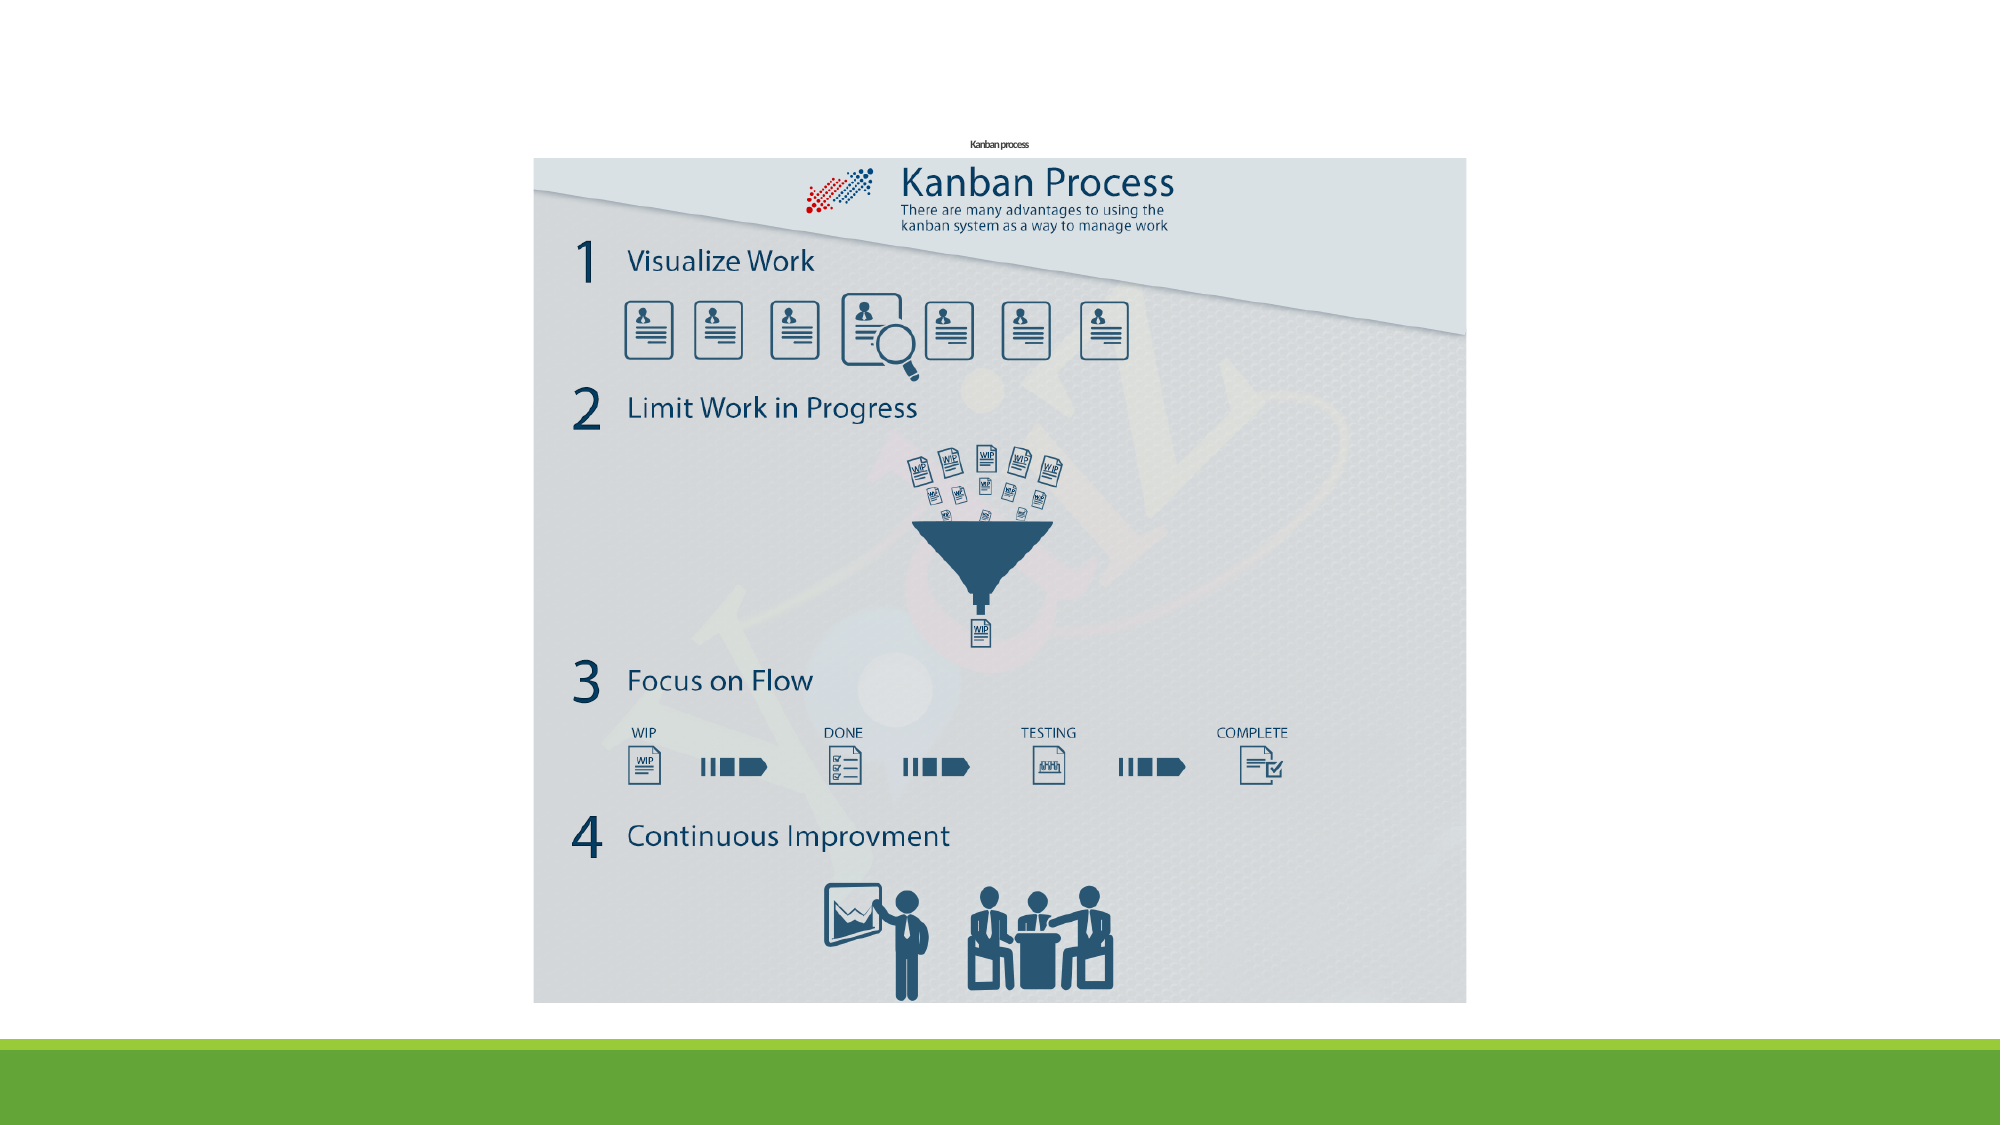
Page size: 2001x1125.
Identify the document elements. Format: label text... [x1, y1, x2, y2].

title Kanban process [137, 72, 1863, 159]
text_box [533, 157, 1467, 1003]
